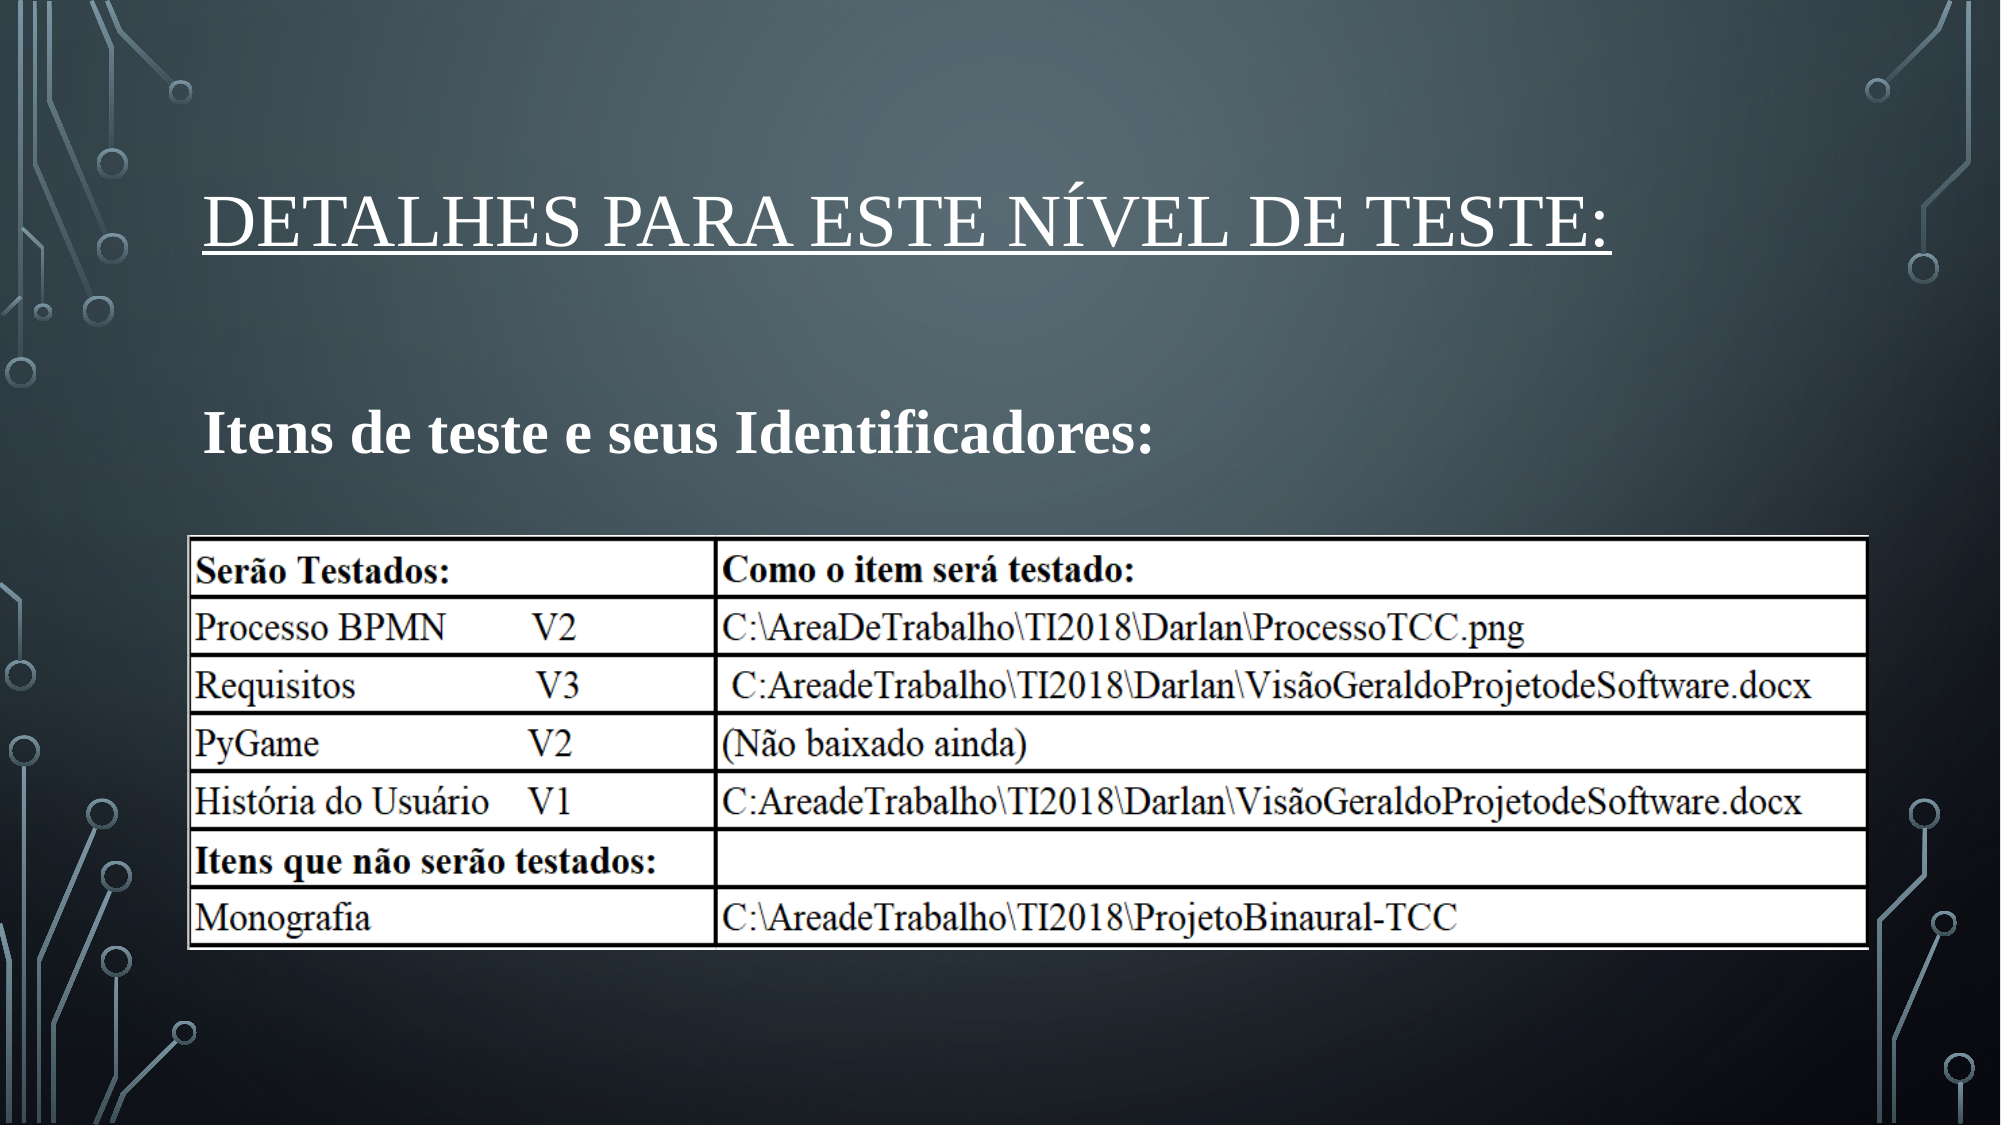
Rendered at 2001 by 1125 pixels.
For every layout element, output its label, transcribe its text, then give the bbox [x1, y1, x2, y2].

title Detalhes para este nível de teste: [187, 101, 1813, 344]
picture [186, 535, 1870, 951]
list Itens de teste e seus Identificadores: [187, 369, 1813, 535]
